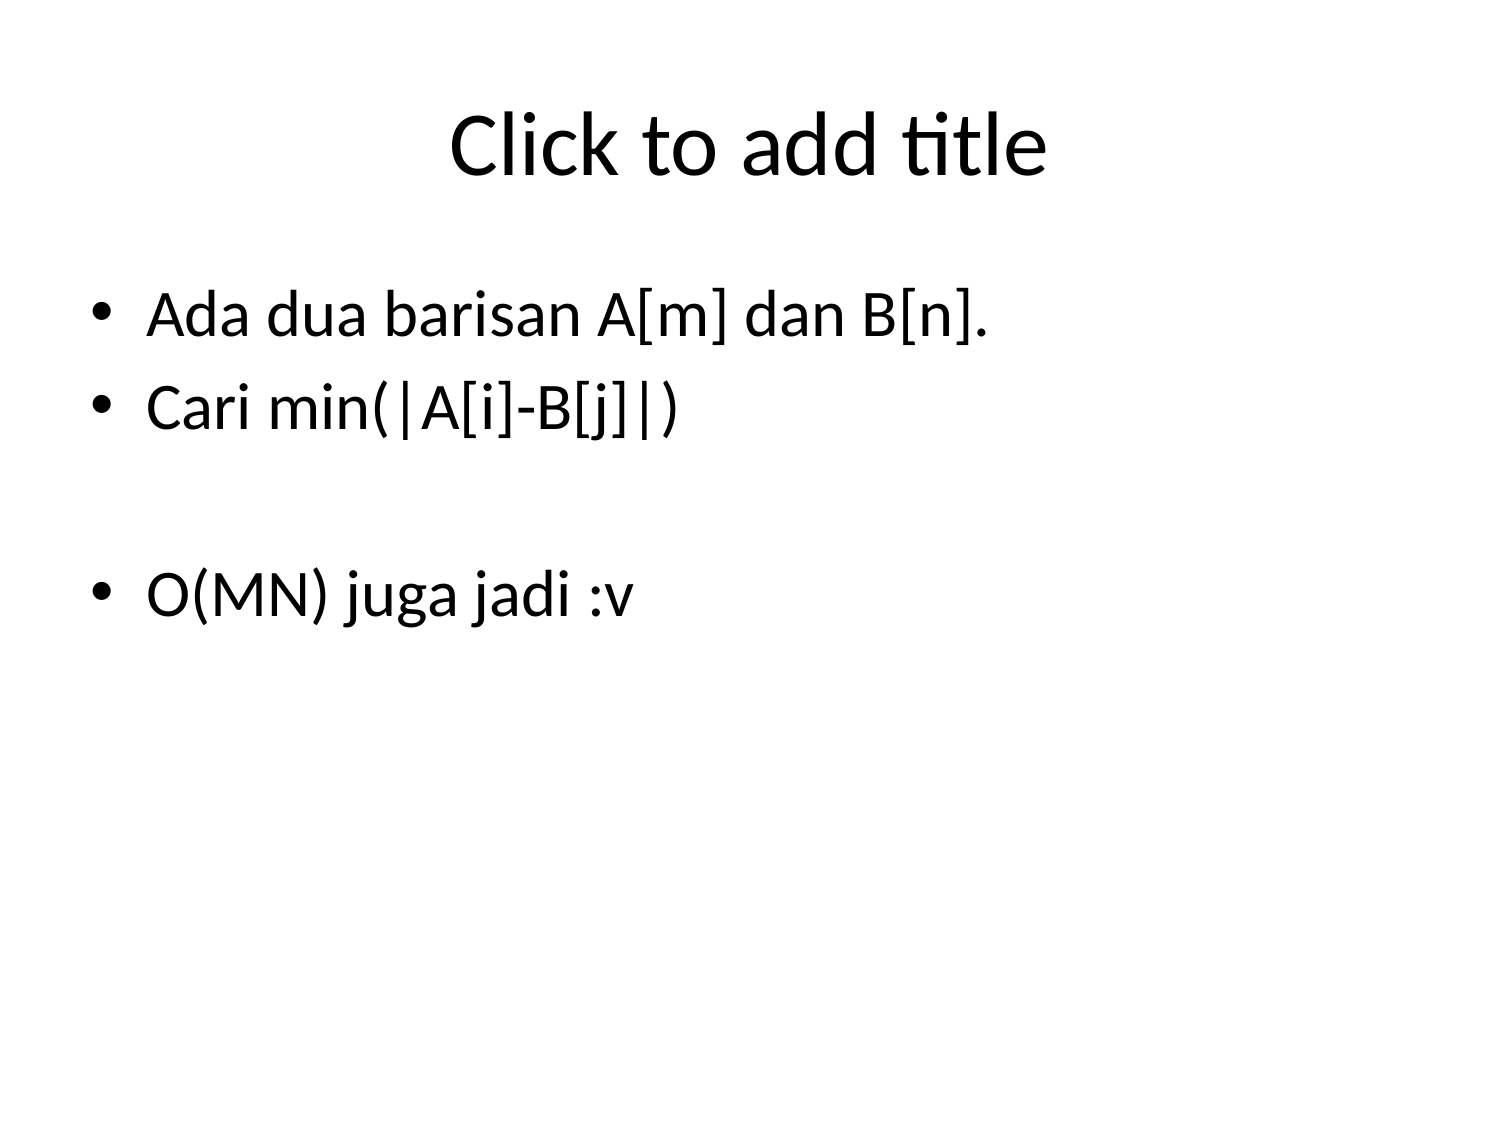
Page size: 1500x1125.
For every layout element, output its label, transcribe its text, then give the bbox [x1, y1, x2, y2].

list Ada dua barisan A[m] dan B[n]. Cari min(|A[i]-B[j]|) O(MN) juga jadi :v [75, 262, 1425, 1005]
title Click to add title [75, 45, 1425, 233]
